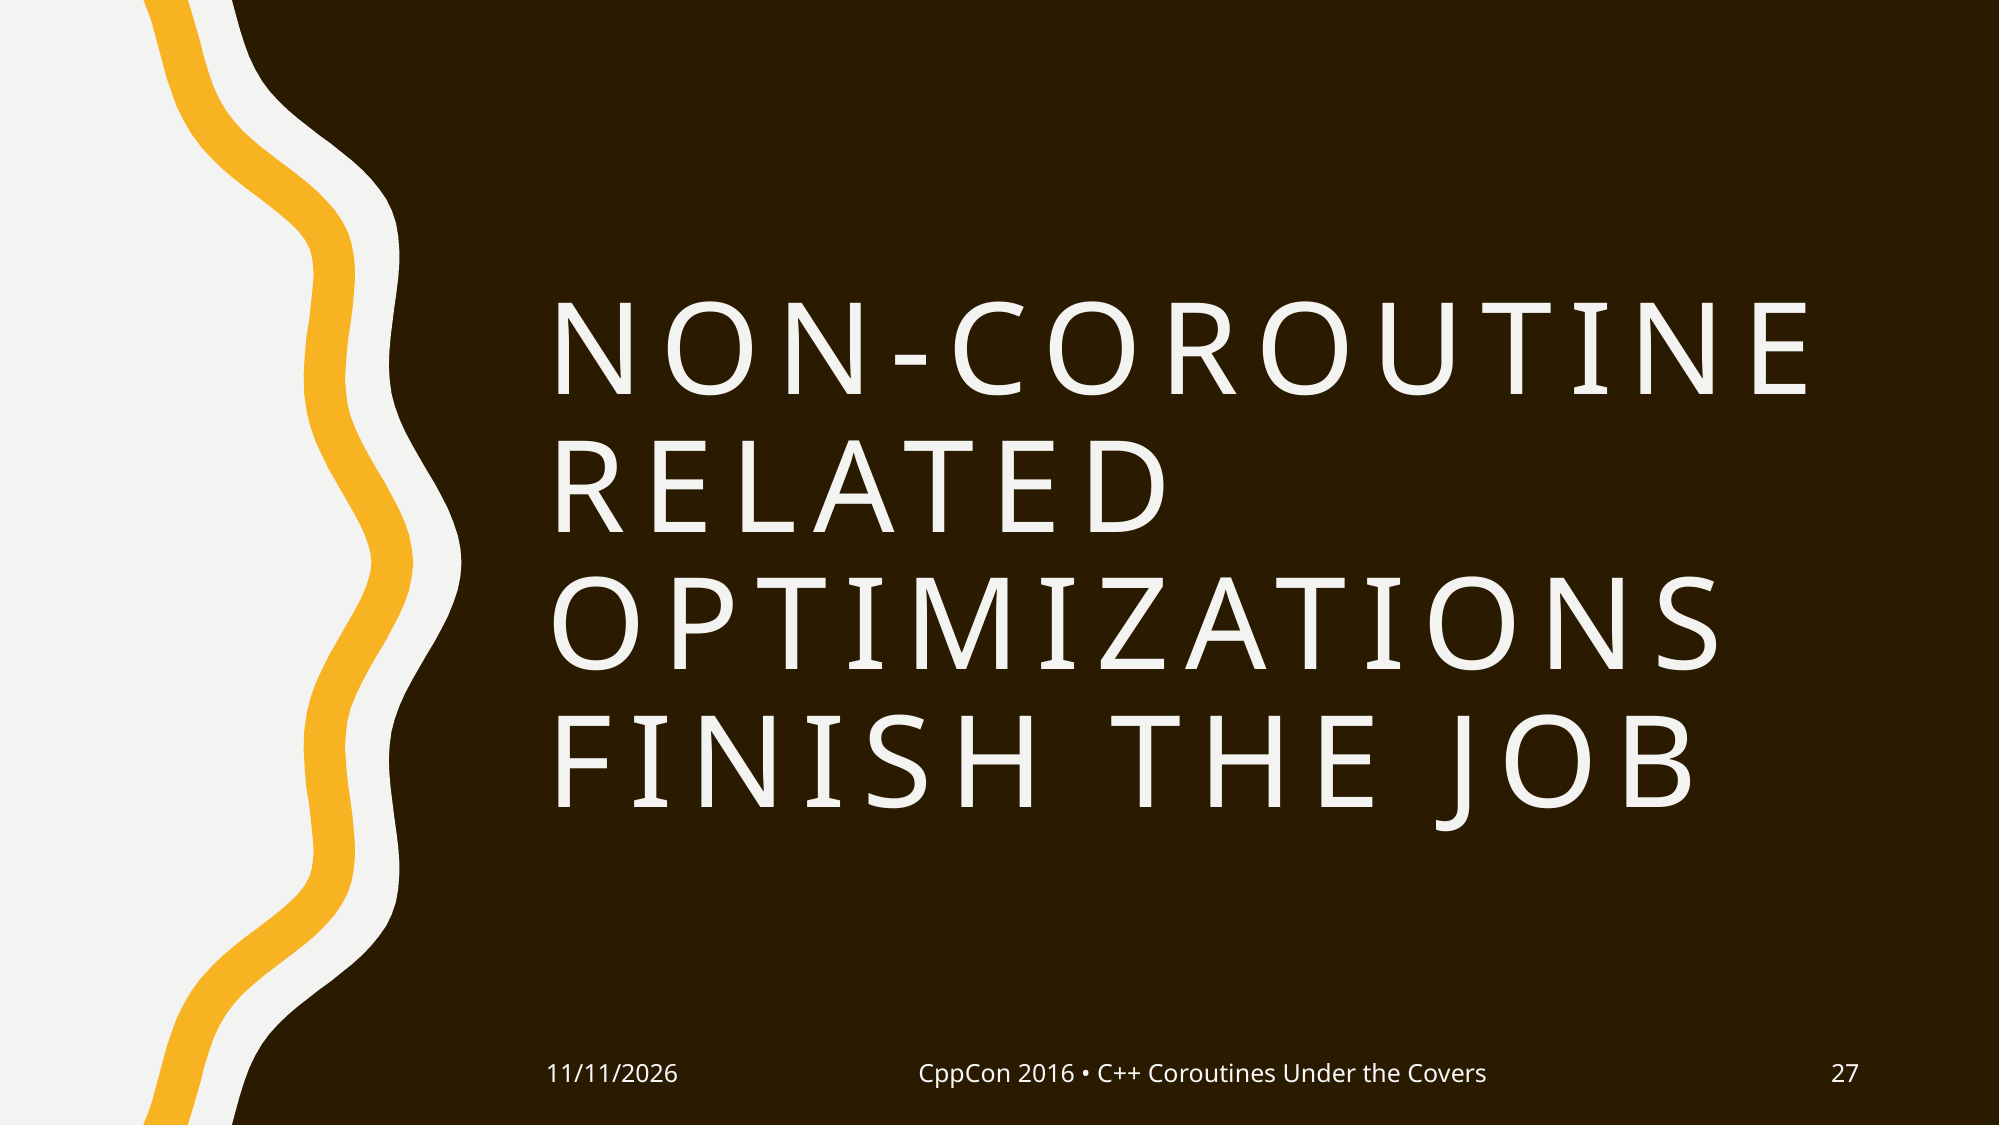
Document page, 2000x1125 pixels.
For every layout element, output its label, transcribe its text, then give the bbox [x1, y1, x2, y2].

footer CppCon 2016 • C++ Coroutines Under the Covers [865, 1045, 1541, 1103]
slide_number 27 [1630, 1045, 1875, 1103]
title Non-coroutine related optimizations finish the job [531, 176, 1875, 843]
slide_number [530, 1045, 776, 1103]
